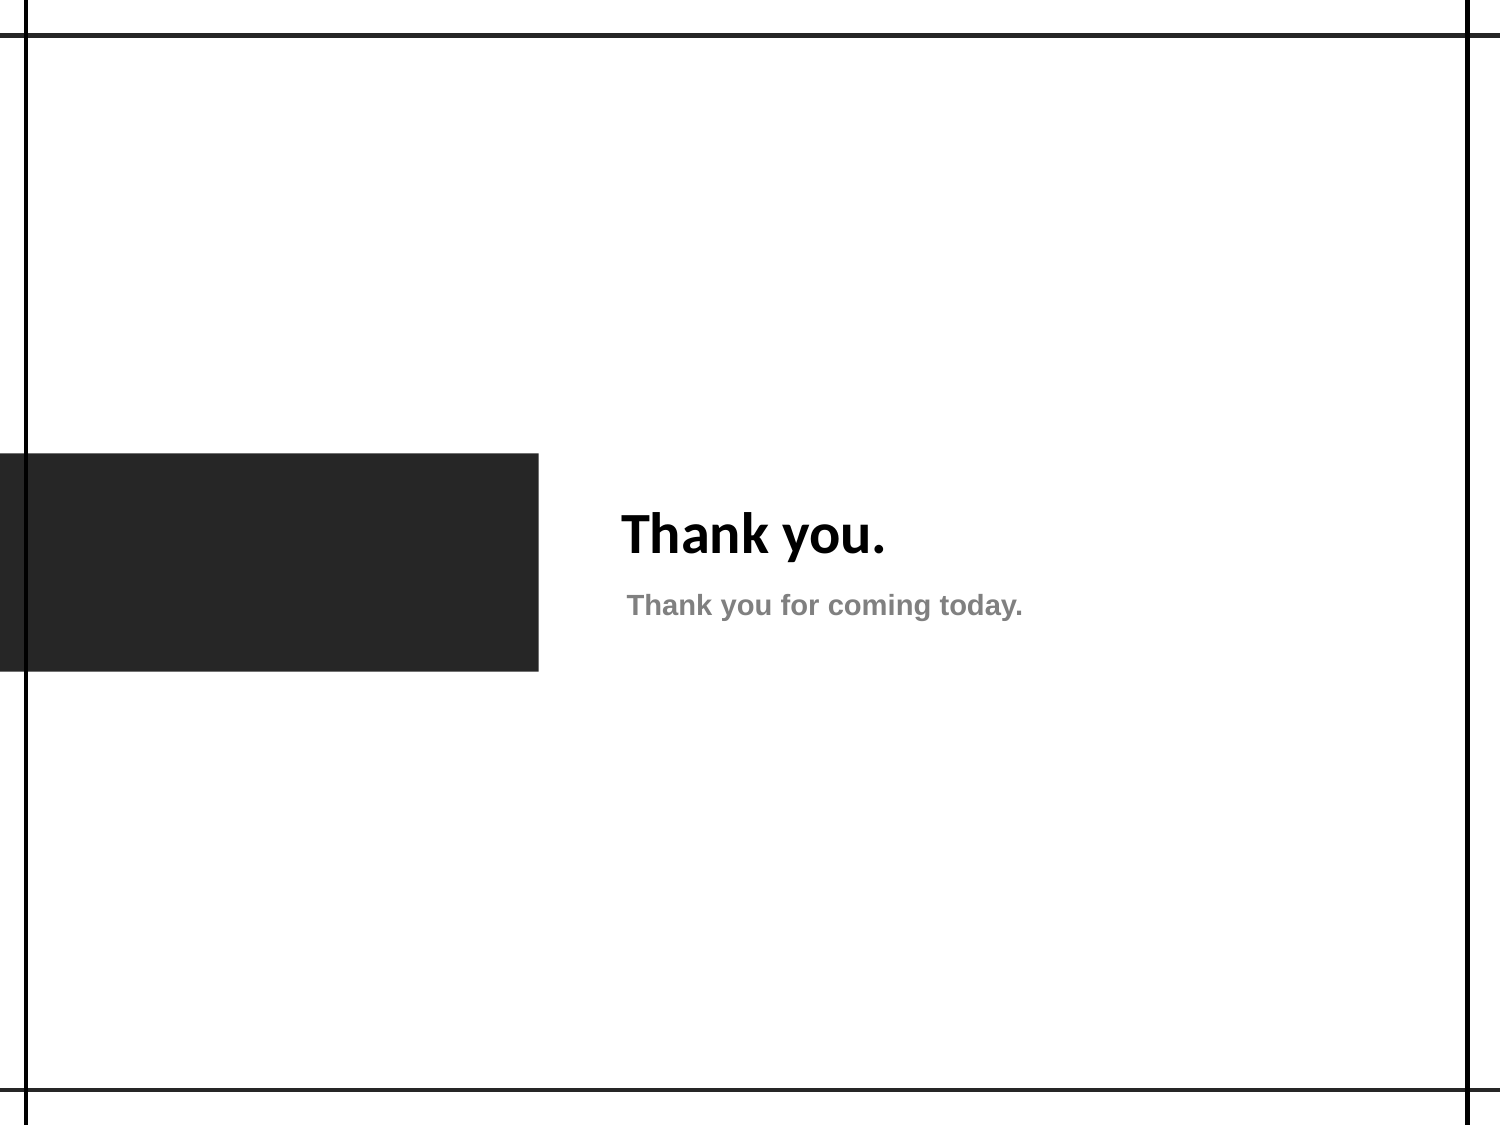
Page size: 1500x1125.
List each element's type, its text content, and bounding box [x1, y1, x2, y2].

text_box Thank you. [606, 488, 903, 573]
text_box [0, 452, 24, 673]
text_box Thank you for coming today. [611, 578, 1039, 629]
text_box [28, 452, 540, 673]
